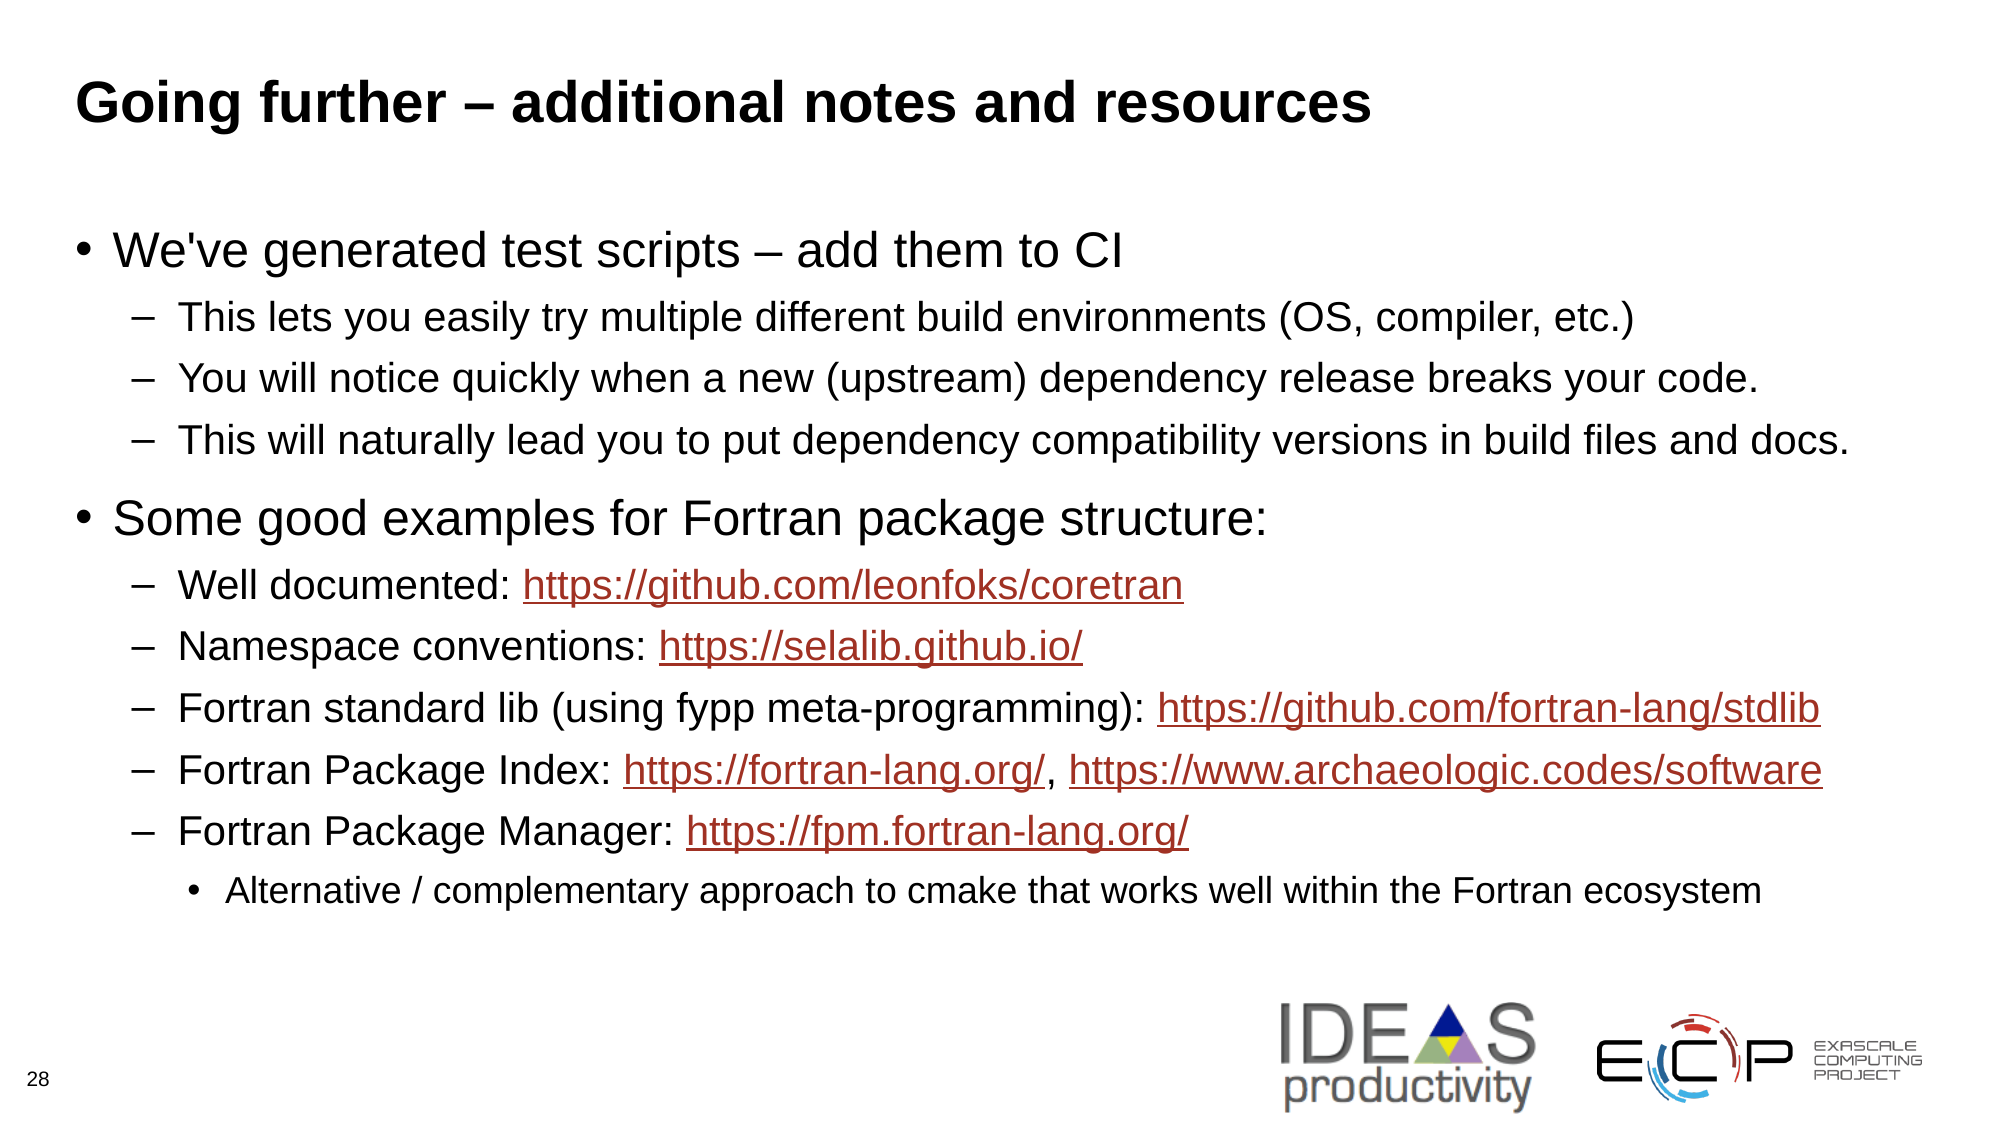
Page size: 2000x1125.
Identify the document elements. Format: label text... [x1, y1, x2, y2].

list We've generated test scripts – add them to CI This lets you easily try multiple different build environments (OS, compiler, etc.) You will notice quickly when a new (upstream) dependency release breaks your code. This will naturally lead you to put dependency compatibility versions in build files and docs. Some good examples for Fortran package structure: Well documented: https://github.com/leonfoks/coretran Namespace conventions: https://selalib.github.io/ Fortran standard lib (using fypp meta-programming): https://github.com/fortran-lang/stdlib Fortran Package Index: https://fortran-lang.org/, https://www.archaeologic.codes/software Fortran Package Manager: https://fpm.fortran-lang.org/ Alternative / complementary approach to cmake that works well within the Fortran ecosystem [59, 216, 1926, 990]
picture [1280, 1002, 1537, 1114]
picture [1597, 1014, 1922, 1103]
title Going further – additional notes and resources [59, 67, 1926, 216]
